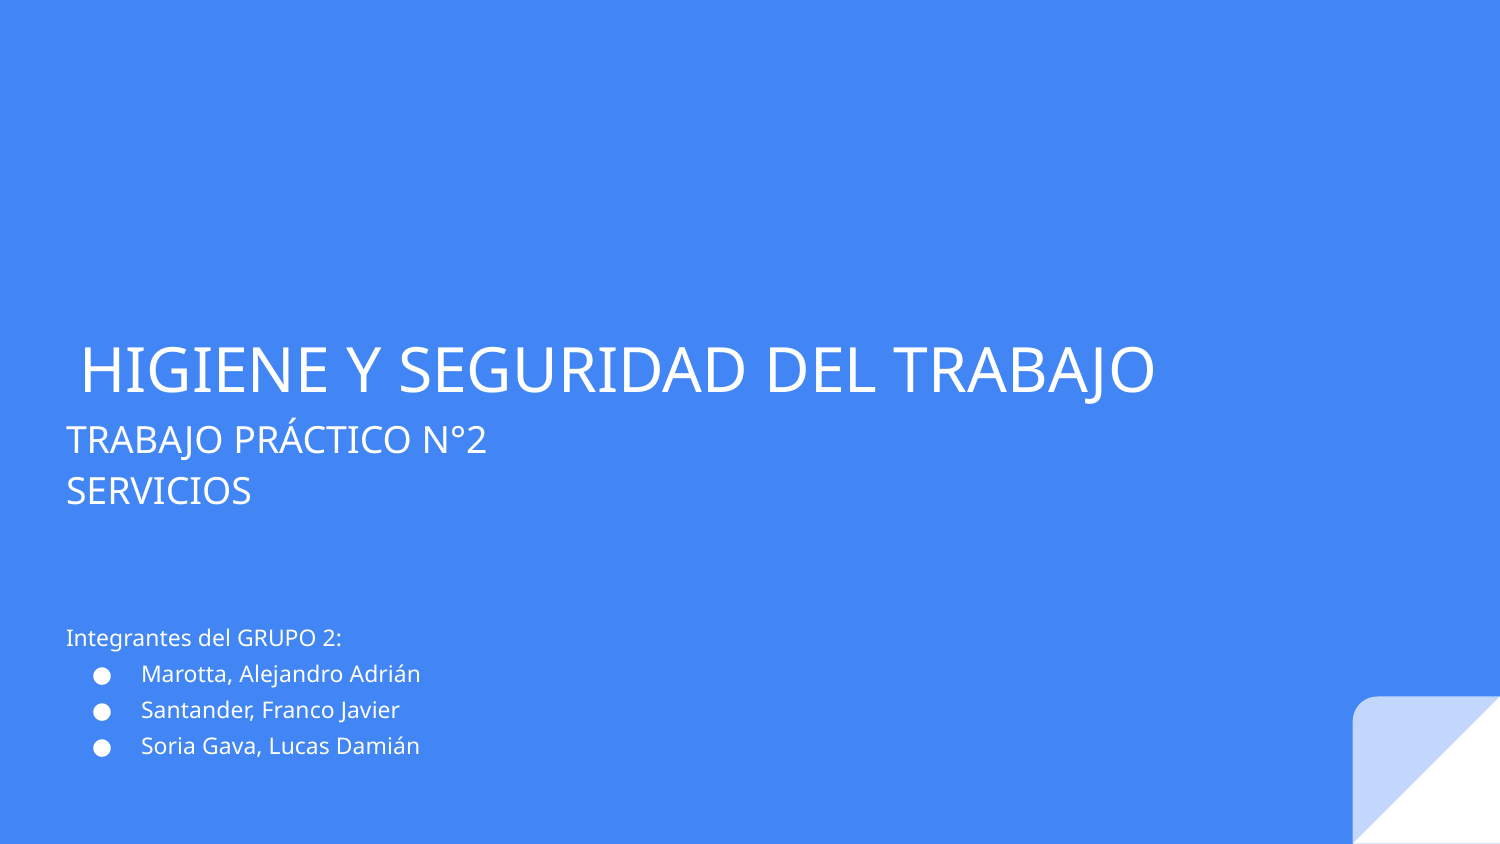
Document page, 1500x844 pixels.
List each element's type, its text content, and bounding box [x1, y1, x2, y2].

title HIGIENE Y SEGURIDAD DEL TRABAJO [64, 298, 1413, 398]
subtitle TRABAJO PRÁCTICO N°2 SERVICIOS Integrantes del GRUPO 2: Marotta, Alejandro Adrián Santander, Franco Javier Soria Gava, Lucas Damián [51, 398, 1449, 807]
